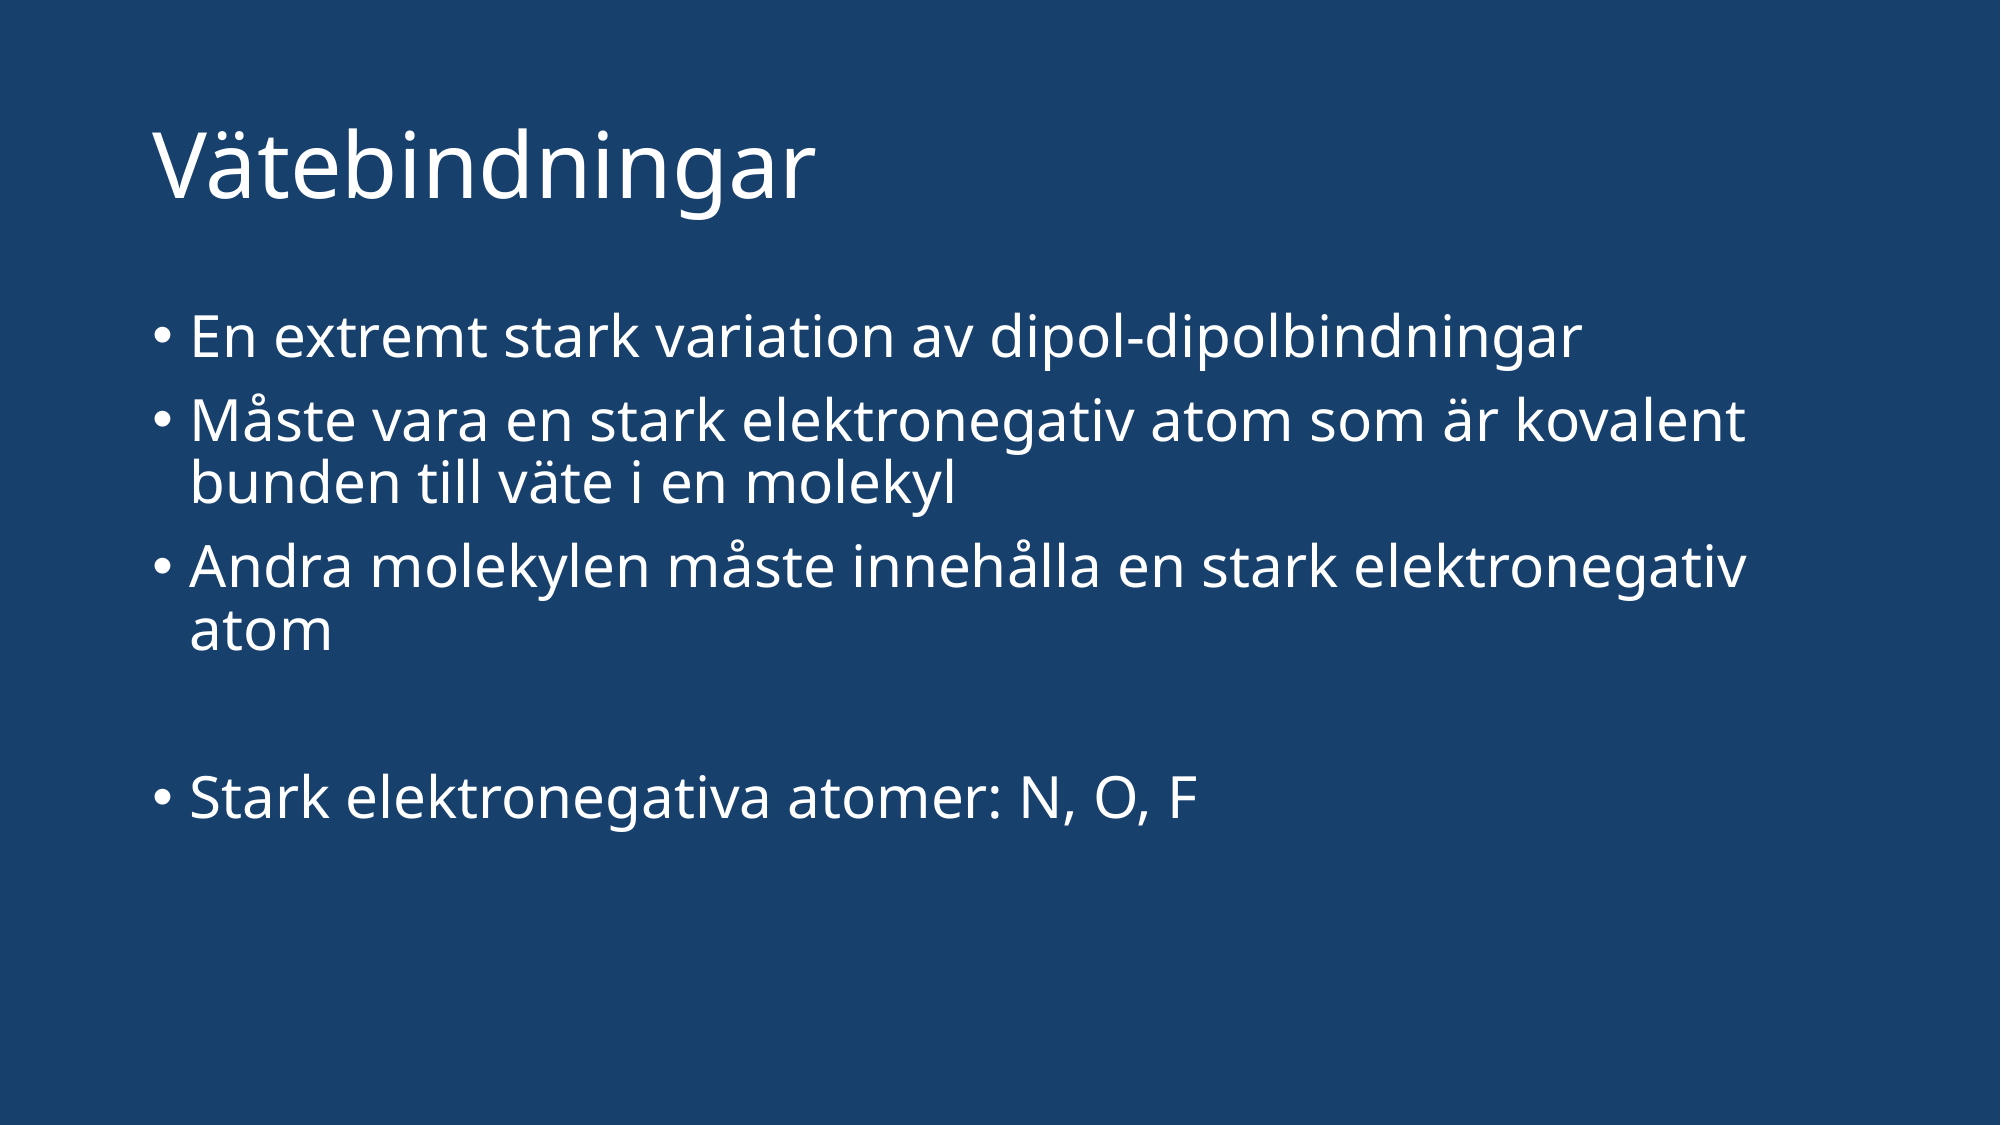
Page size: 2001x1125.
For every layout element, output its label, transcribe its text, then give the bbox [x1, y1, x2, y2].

title Vätebindningar [137, 59, 1863, 278]
list En extremt stark variation av dipol-dipolbindningar Måste vara en stark elektronegativ atom som är kovalent bunden till väte i en molekyl Andra molekylen måste innehålla en stark elektronegativ atom Stark elektronegativa atomer: N, O, F [137, 299, 1863, 1014]
